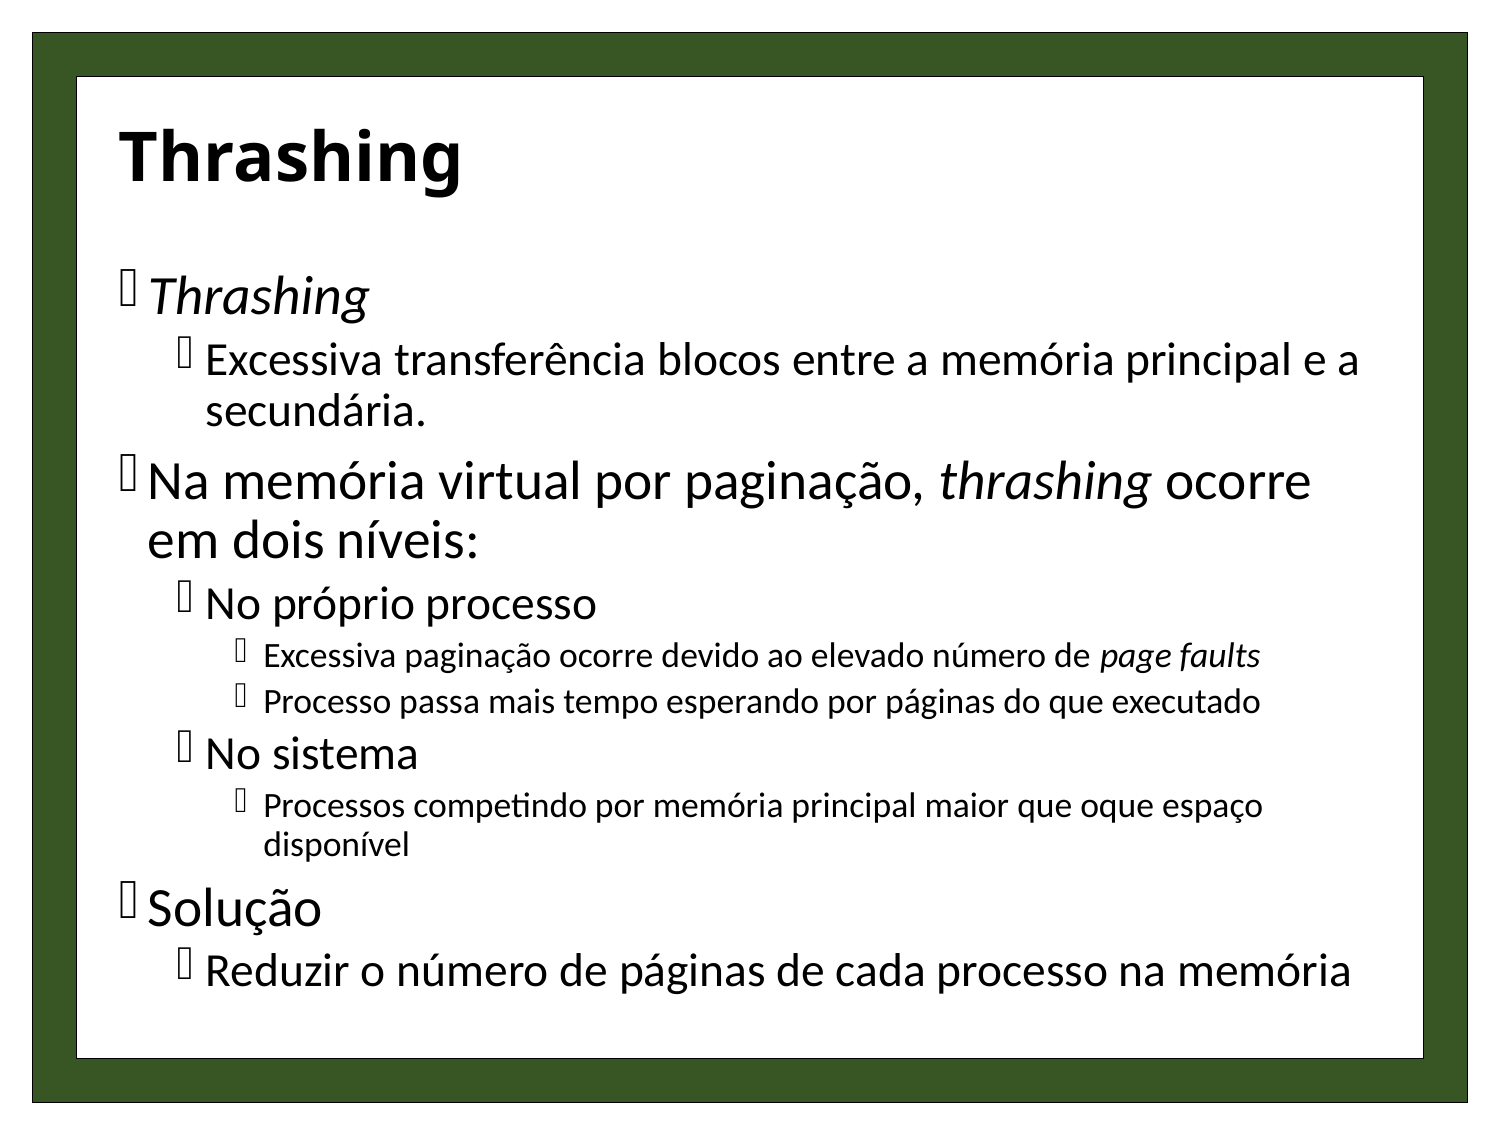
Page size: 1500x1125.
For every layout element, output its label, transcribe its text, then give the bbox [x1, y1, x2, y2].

list Thrashing Excessiva transferência blocos entre a memória principal e a secundária. Na memória virtual por paginação, thrashing ocorre em dois níveis: No próprio processo Excessiva paginação ocorre devido ao elevado número de page faults Processo passa mais tempo esperando por páginas do que executado No sistema Processos competindo por memória principal maior que oque espaço disponível Solução Reduzir o número de páginas de cada processo na memória [103, 259, 1398, 1014]
title Thrashing [103, 80, 1398, 238]
